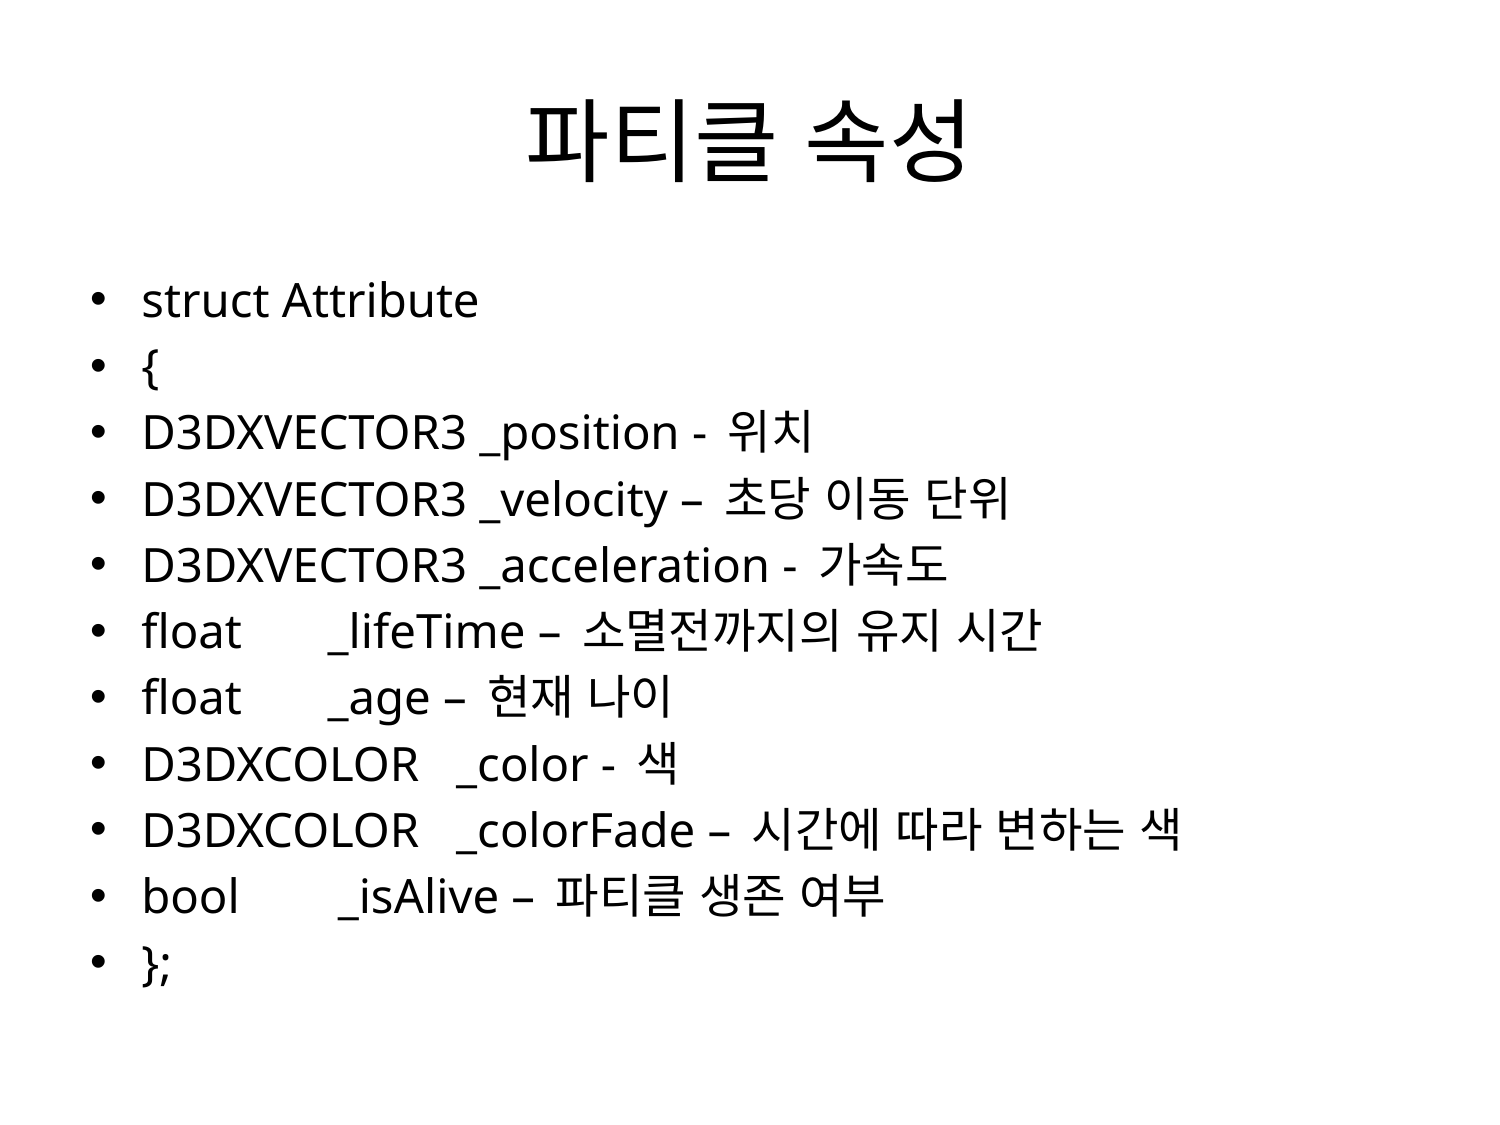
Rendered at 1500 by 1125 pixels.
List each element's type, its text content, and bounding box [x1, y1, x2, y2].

title 파티클 속성 [75, 45, 1425, 233]
list struct Attribute { D3DXVECTOR3 _position - 위치 D3DXVECTOR3 _velocity – 초당 이동 단위 D3DXVECTOR3 _acceleration - 가속도 float _lifeTime – 소멸전까지의 유지 시간 float _age – 현재 나이 D3DXCOLOR _color - 색 D3DXCOLOR _colorFade – 시간에 따라 변하는 색 bool _isAlive – 파티클 생존 여부 }; [75, 262, 1425, 1005]
